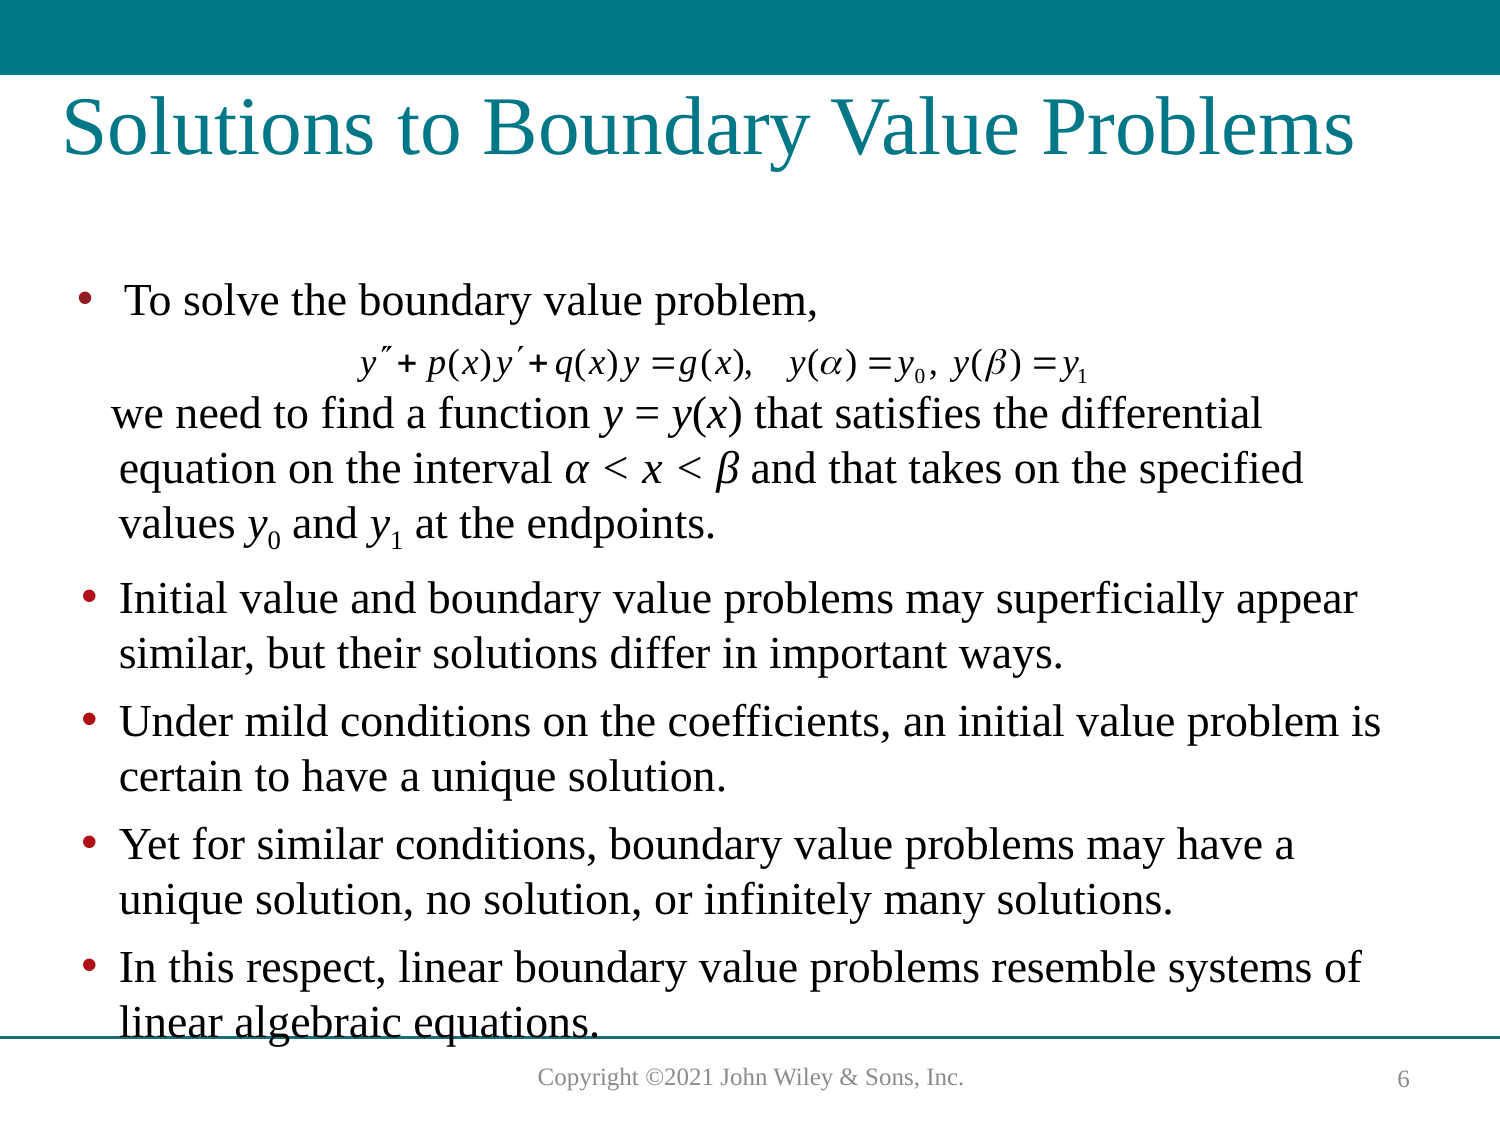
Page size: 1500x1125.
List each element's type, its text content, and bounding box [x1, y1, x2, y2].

picture [351, 337, 1092, 393]
title Solutions to Boundary Value Problems [46, 75, 1447, 263]
list To solve the boundary value problem, [62, 262, 1463, 333]
list we need to find a function y = y(x) that satisfies the differential equation on the interval α < x < β and that takes on the specified values y0 and y1 at the endpoints. Initial value and boundary value problems may superficially appear similar, but their solutions differ in important ways. Under mild conditions on the coefficients, an initial value problem is certain to have a unique solution. Yet for similar conditions, boundary value problems may have a unique solution, no solution, or infinitely many solutions. In this respect, linear boundary value problems resemble systems of linear algebraic equations. [66, 375, 1434, 975]
